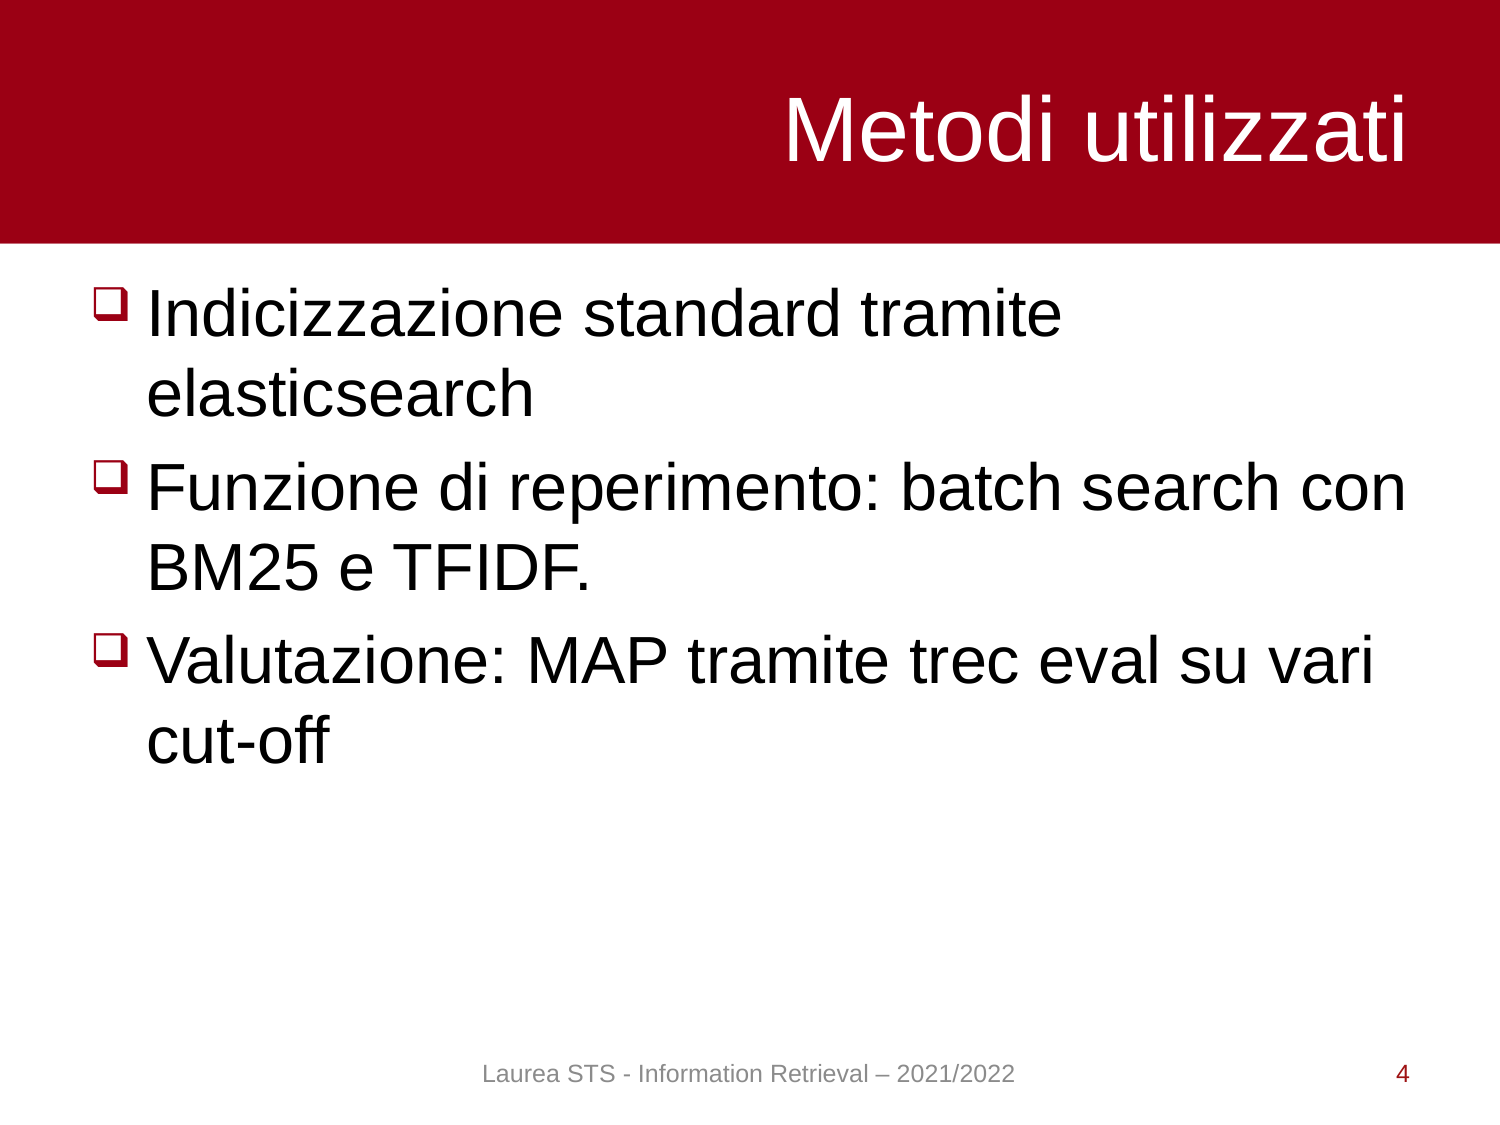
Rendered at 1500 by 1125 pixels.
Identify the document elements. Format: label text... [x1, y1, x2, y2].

footer Laurea STS - Information Retrieval – 2021/2022 [459, 1042, 1047, 1103]
slide_number 4 [1074, 1042, 1425, 1103]
list Indicizzazione standard tramite elasticsearch Funzione di reperimento: batch search con BM25 e TFIDF. Valutazione: MAP tramite trec eval su vari cut-off [75, 262, 1425, 1005]
title Metodi utilizzati [345, 16, 1425, 233]
